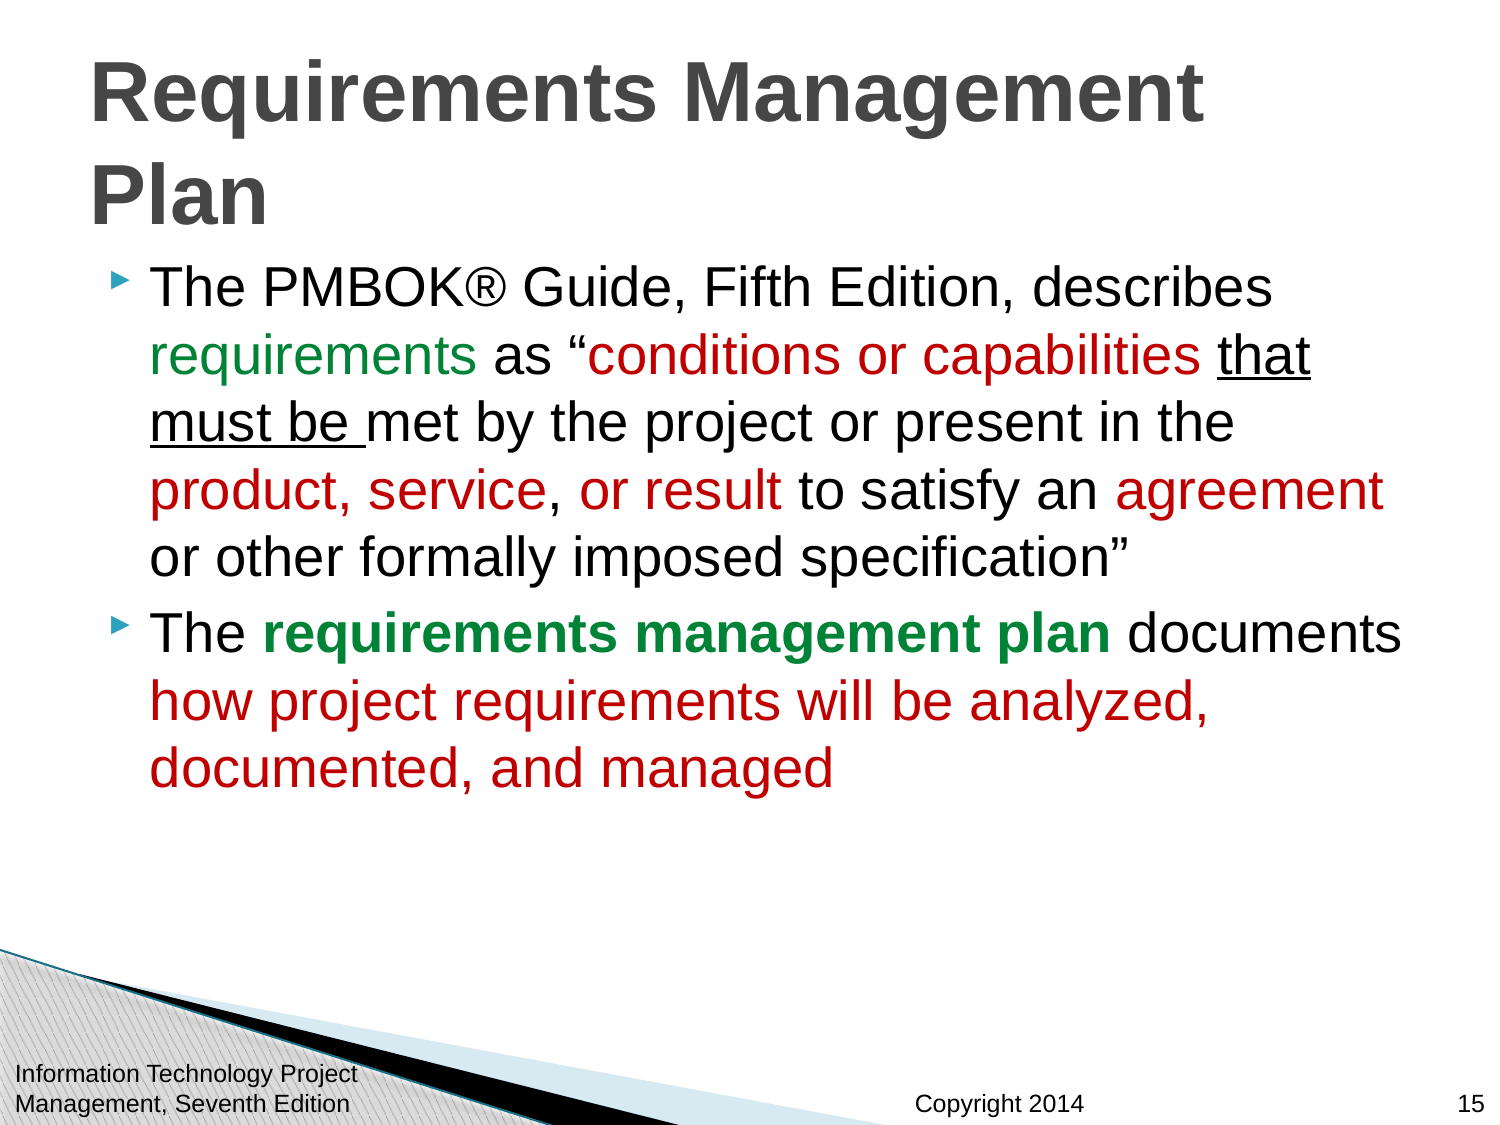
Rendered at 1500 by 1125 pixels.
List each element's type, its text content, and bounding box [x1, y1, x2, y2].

footer Information Technology Project Management, Seventh Edition [0, 1065, 425, 1125]
title Requirements Management Plan [75, 45, 1425, 233]
list The PMBOK® Guide, Fifth Edition, describes requirements as “conditions or capabilities that must be met by the project or present in the product, service, or result to satisfy an agreement or other formally imposed specification” The requirements management plan documents how project requirements will be analyzed, documented, and managed [74, 242, 1426, 986]
slide_number 15 [1408, 1065, 1500, 1125]
